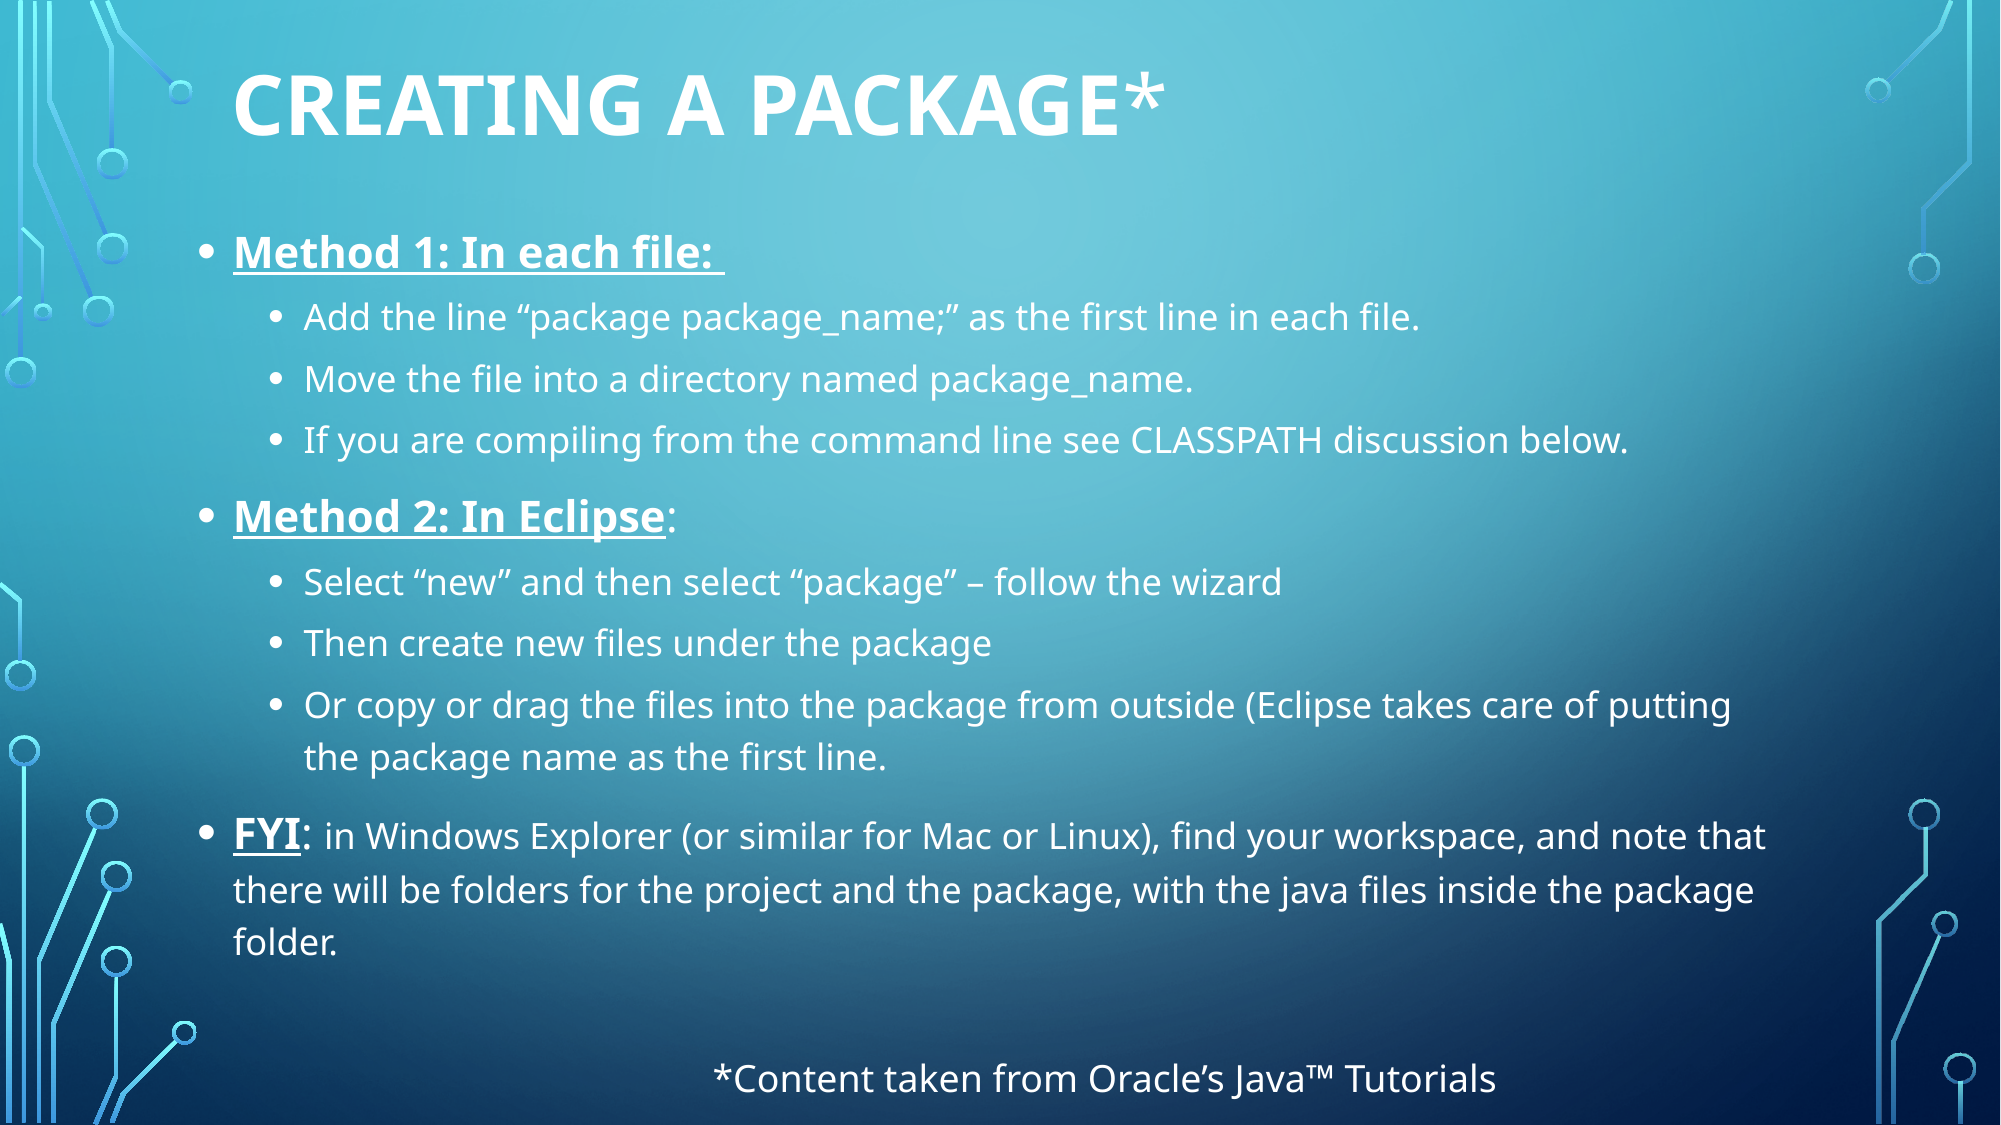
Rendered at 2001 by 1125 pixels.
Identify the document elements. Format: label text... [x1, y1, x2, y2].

list Method 1: In each file: Add the line “package package_name;” as the first line in each file. Move the file into a directory named package_name. If you are compiling from the command line see CLASSPATH discussion below. Method 2: In Eclipse: Select “new” and then select “package” – follow the wizard Then create new files under the package Or copy or drag the files into the package from outside (Eclipse takes care of putting the package name as the first line. FYI: in Windows Explorer (or similar for Mac or Linux), find your workspace, and note that there will be folders for the project and the package, with the java files inside the package folder. [182, 206, 1808, 971]
title Creating a Package* [216, 25, 1842, 193]
text_box *Content taken from Oracle’s Java™ Tutorials [697, 1047, 1866, 1108]
